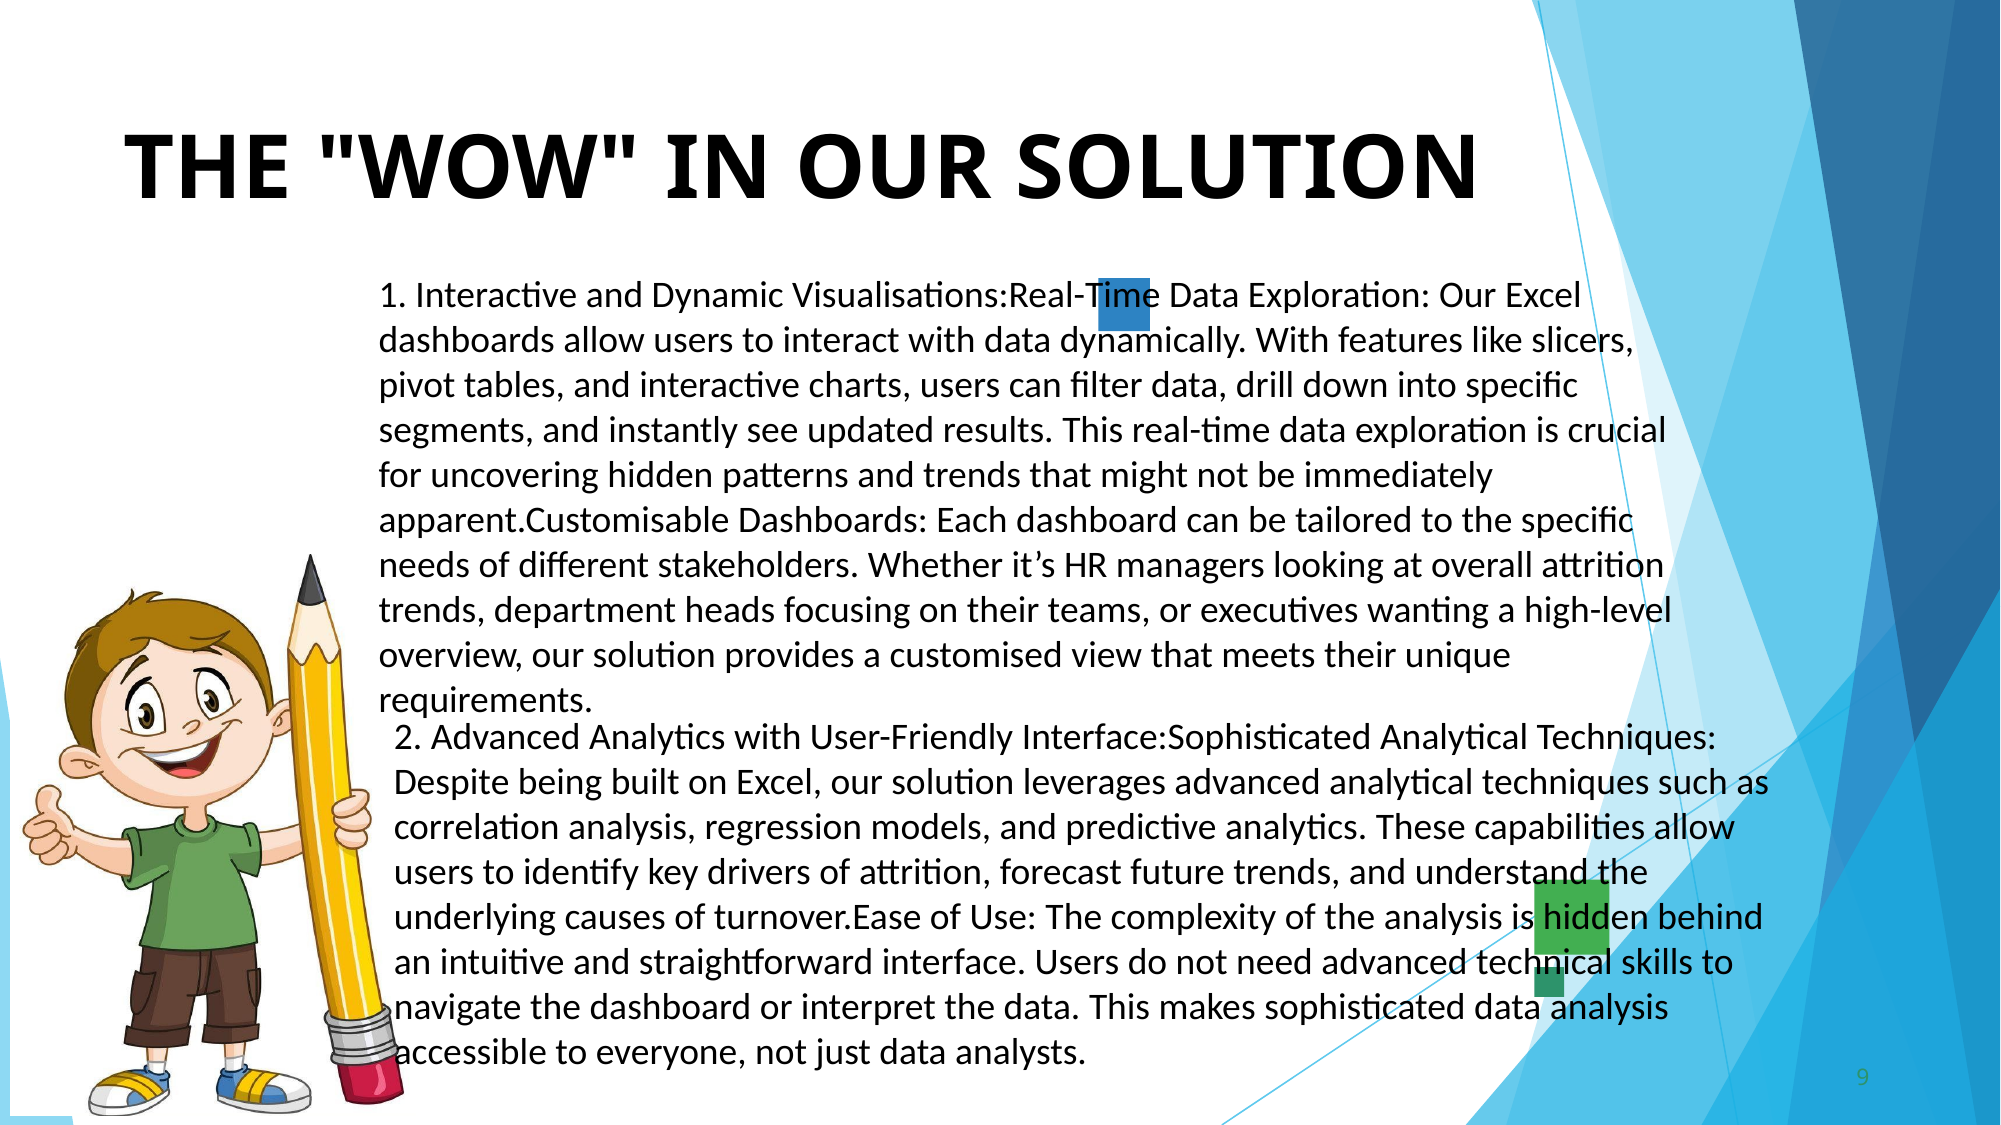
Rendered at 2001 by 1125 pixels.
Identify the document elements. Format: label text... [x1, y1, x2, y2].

text_box 1. Interactive and Dynamic Visualisations:Real-Time Data Exploration: Our Excel dashboards allow users to interact with data dynamically. With features like slicers, pivot tables, and interactive charts, users can filter data, drill down into specific segments, and instantly see updated results. This real-time data exploration is crucial for uncovering hidden patterns and trends that might not be immediately apparent.Customisable Dashboards: Each dashboard can be tailored to the specific needs of different stakeholders. Whether it’s HR managers looking at overall attrition trends, department heads focusing on their teams, or executives wanting a high-level overview, our solution provides a customised view that meets their unique requirements. [363, 262, 1714, 705]
text_box [1714, 405, 1915, 563]
text_box 2. Advanced Analytics with User-Friendly Interface:Sophisticated Analytical Techniques: Despite being built on Excel, our solution leverages advanced analytical techniques such as correlation analysis, regression models, and predictive analytics. These capabilities allow users to identify key drivers of attrition, forecast future trends, and understand the underlying causes of turnover.Ease of Use: The complexity of the analysis is hidden behind an intuitive and straightforward interface. Users do not need advanced technical skills to navigate the dashboard or interpret the data. This makes sophisticated data analysis accessible to everyone, not just data analysts. [419, 705, 1818, 1080]
title THE "WOW" IN OUR SOLUTION [121, 107, 1513, 298]
text_box 9 [1849, 1061, 1888, 1095]
picture [10, 554, 416, 1116]
